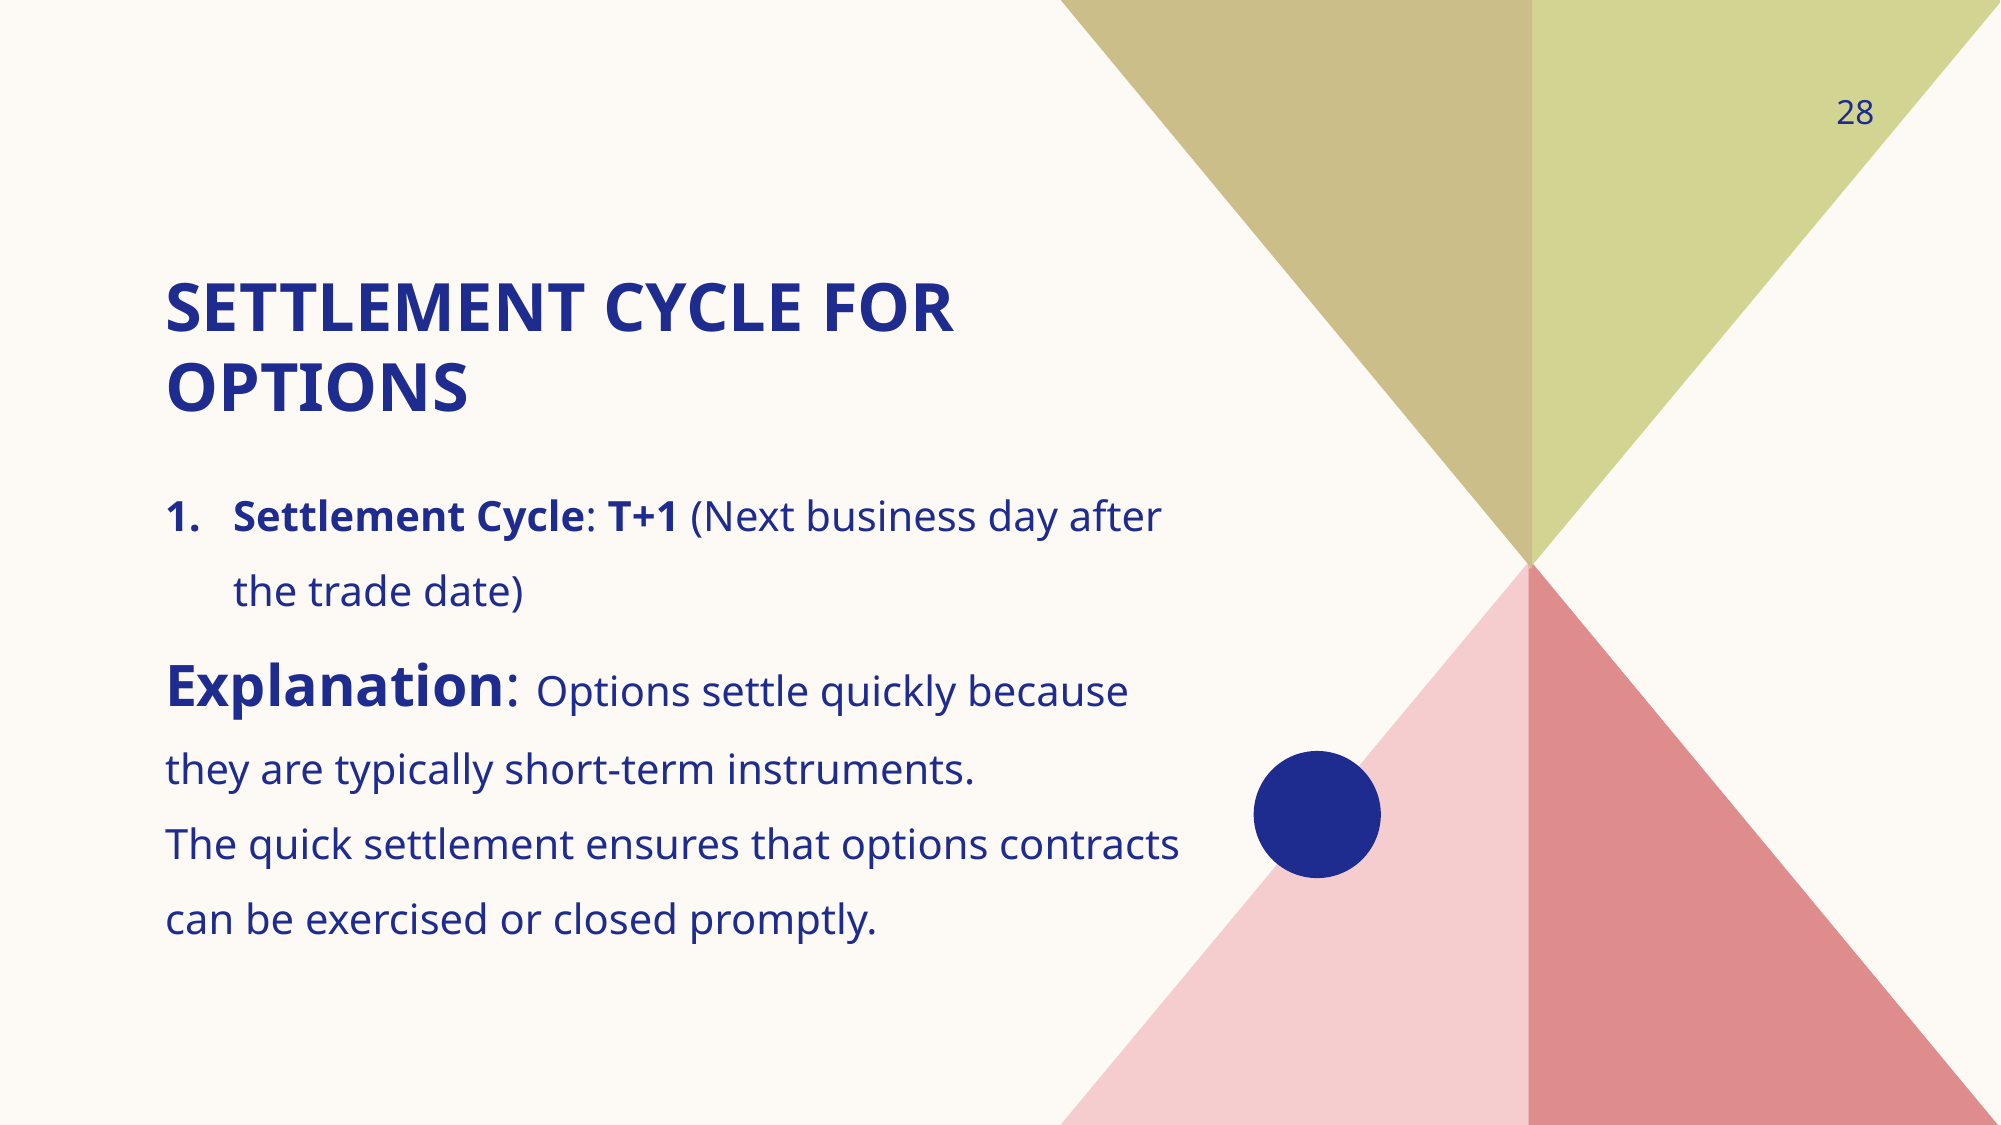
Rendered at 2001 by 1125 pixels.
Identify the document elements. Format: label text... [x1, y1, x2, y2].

title Settlement Cycle for Options [150, 173, 1230, 425]
list Settlement Cycle: T+1 (Next business day after the trade date) Explanation: Options settle quickly because they are typically short-term instruments. The quick settlement ensures that options contracts can be exercised or closed promptly. [150, 464, 1230, 952]
slide_number 28 [1699, 75, 1875, 153]
